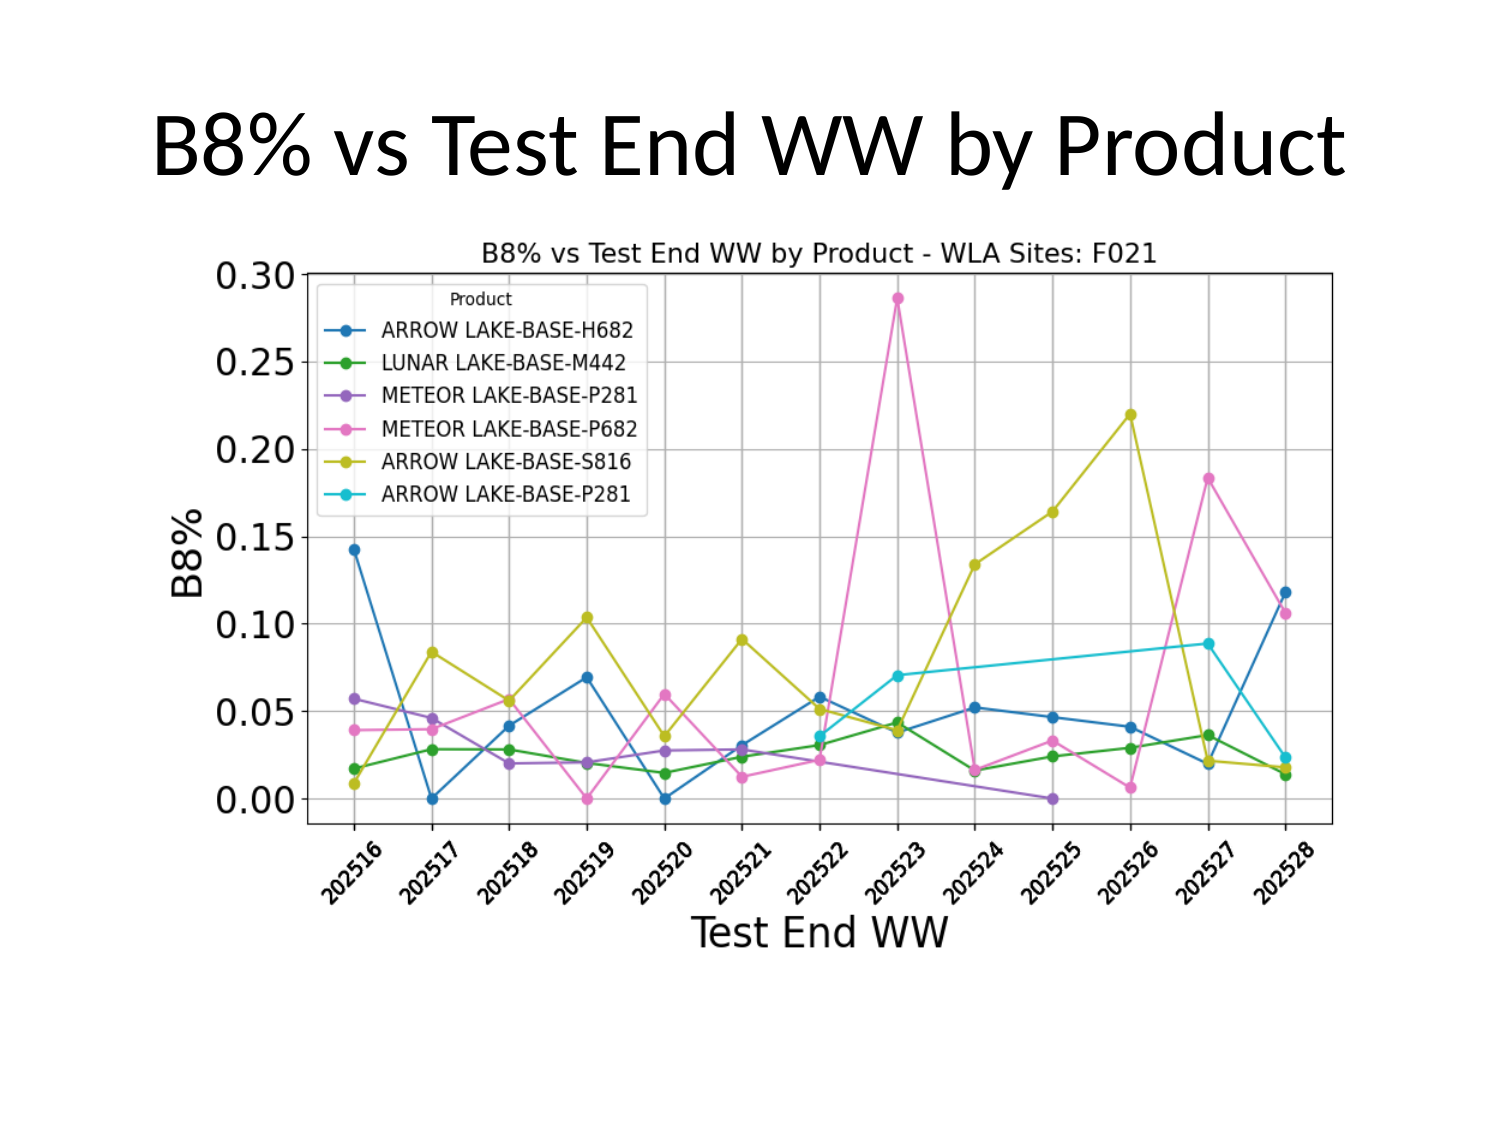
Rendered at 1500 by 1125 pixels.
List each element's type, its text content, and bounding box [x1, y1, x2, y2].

picture [149, 224, 1351, 976]
title B8% vs Test End WW by Product [75, 45, 1425, 233]
